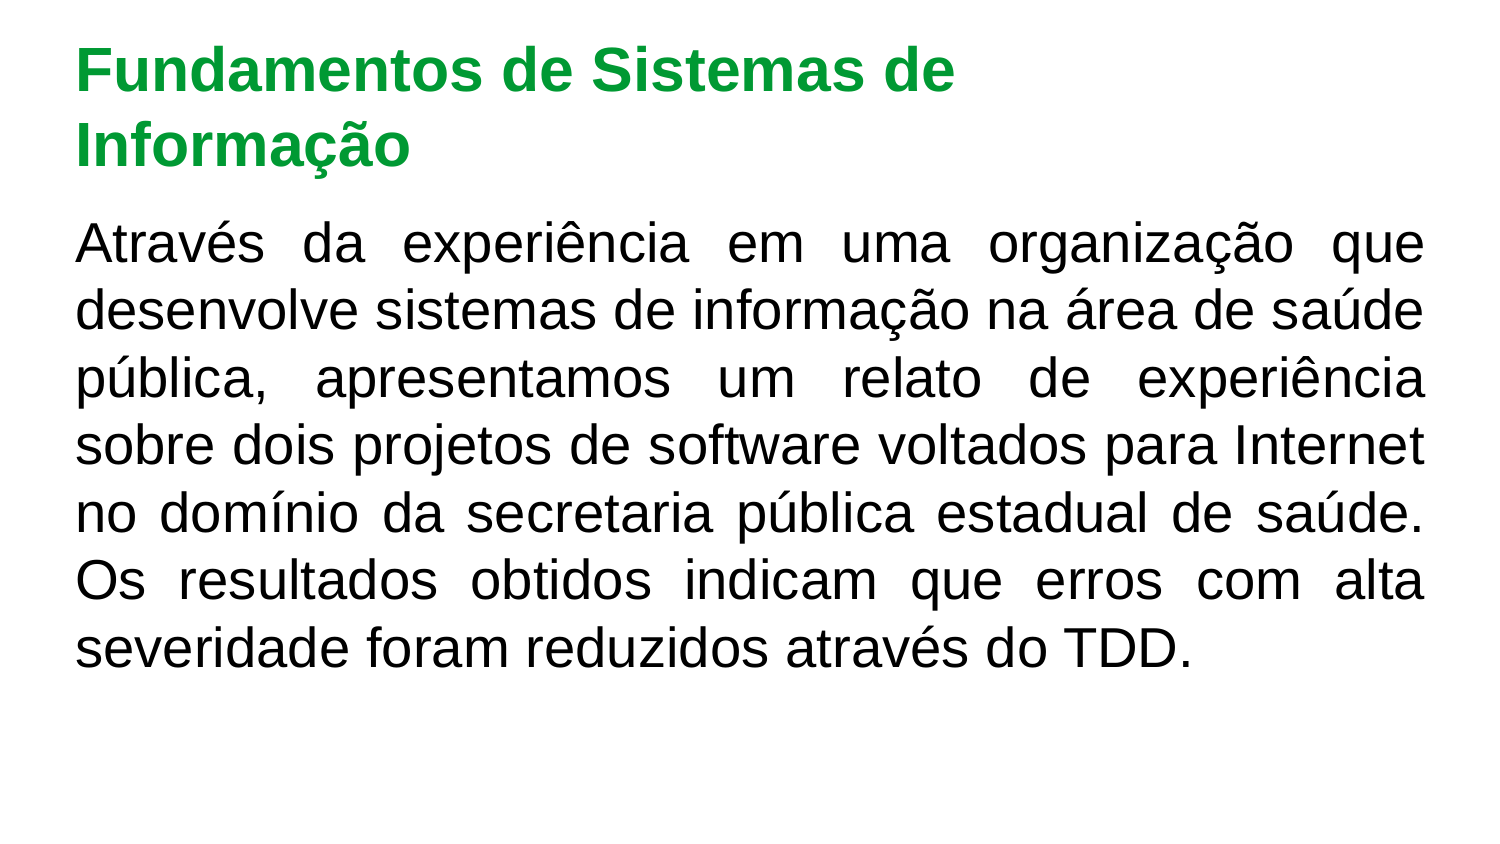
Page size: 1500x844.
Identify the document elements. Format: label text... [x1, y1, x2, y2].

text_box Fundamentos de Sistemas de Informação [74, 47, 1147, 162]
text_box Através da experiência em uma organização que desenvolve sistemas de informação na área de saúde pública, apresentamos um relato de experiência sobre dois projetos de software voltados para Internet no domínio da secretaria pública estadual de saúde. Os resultados obtidos indicam que erros com alta severidade foram reduzidos através do TDD. [75, 197, 1425, 687]
